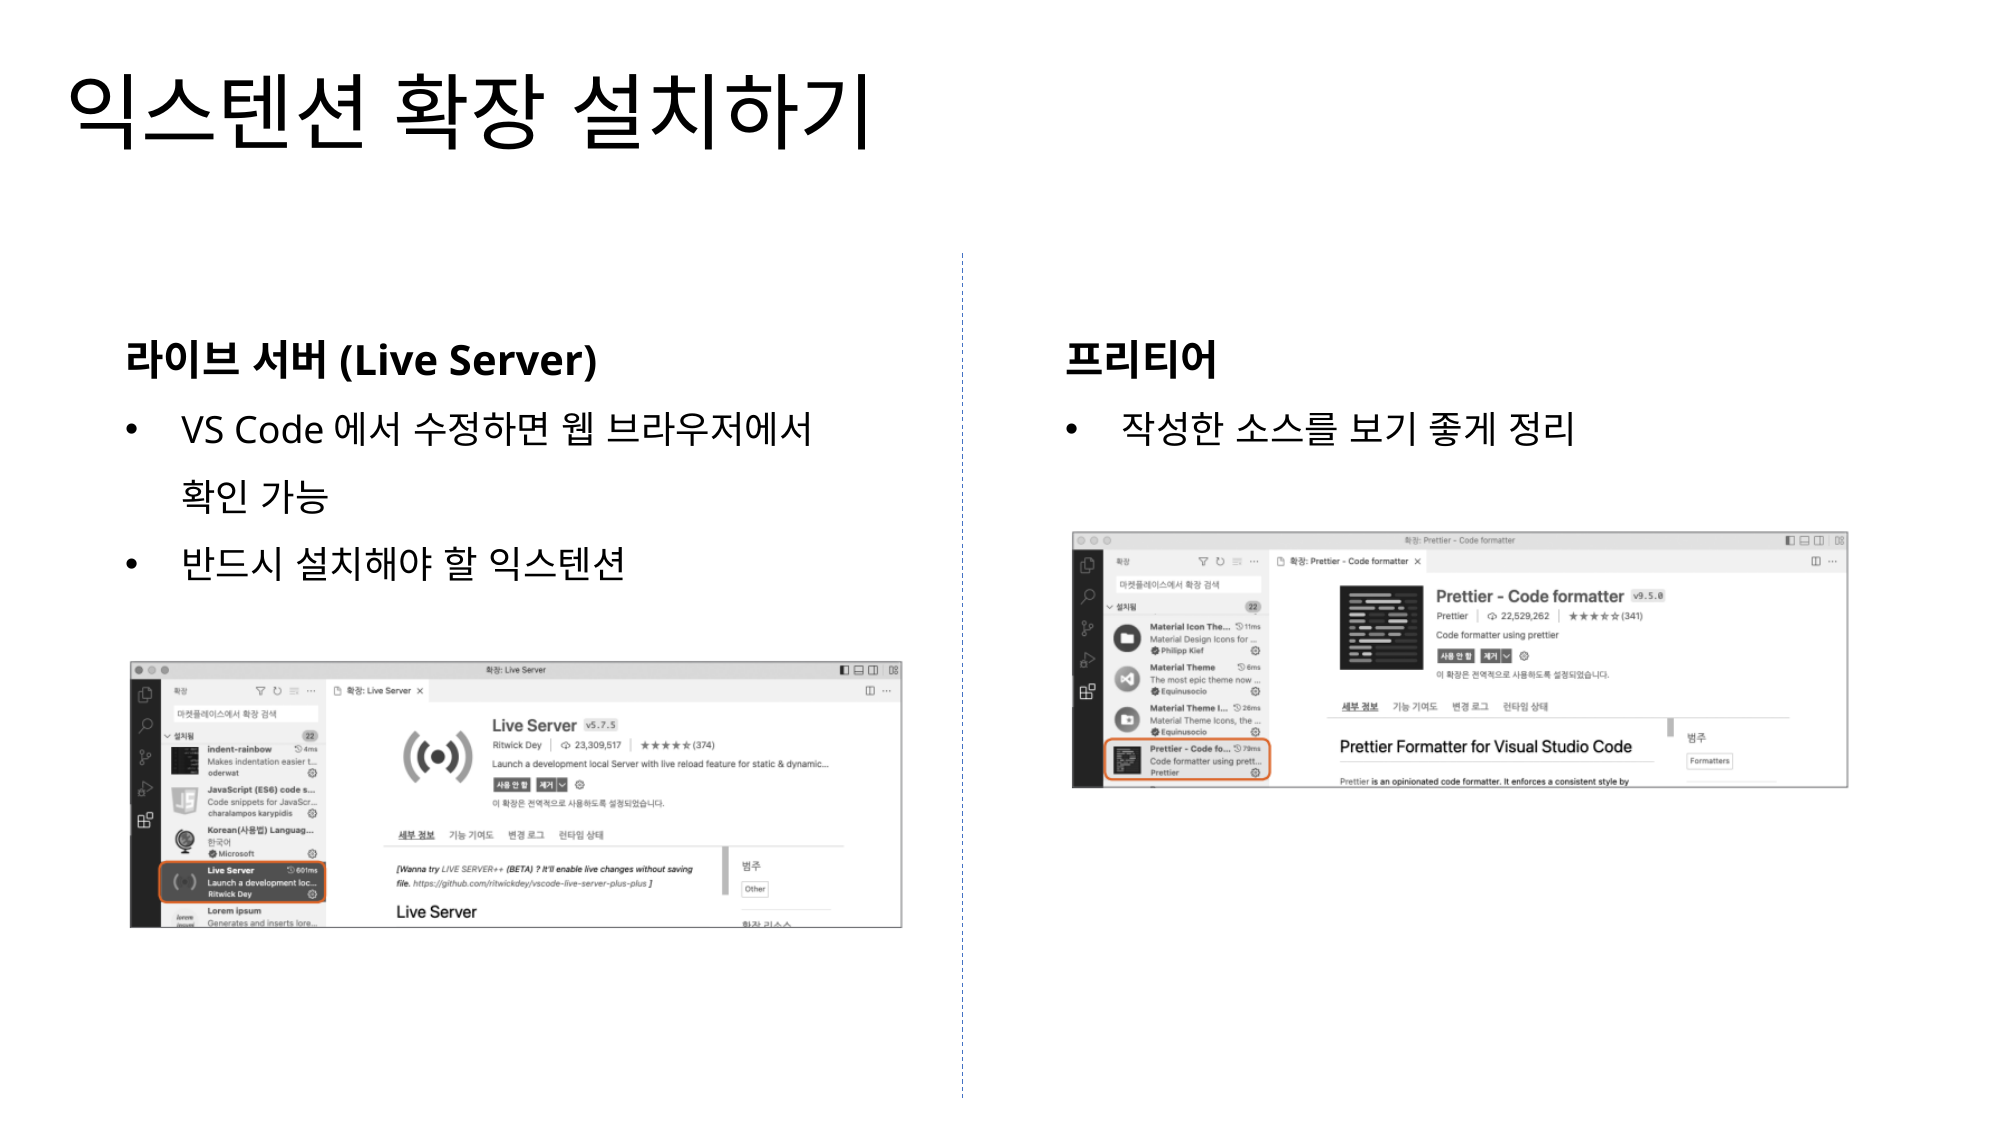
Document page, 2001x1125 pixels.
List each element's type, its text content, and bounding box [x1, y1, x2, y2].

text_box 프리티어 작성한 소스를 보기 좋게 정리 [1050, 301, 1800, 459]
text_box 익스텐션 확장 설치하기 [50, 52, 1576, 168]
text_box 라이브 서버(Live Server) VS Code에서 수정하면 웹 브라우저에서 확인 가능 반드시 설치해야 할 익스텐션 [110, 301, 894, 594]
picture [121, 651, 906, 937]
picture [1053, 519, 1861, 795]
